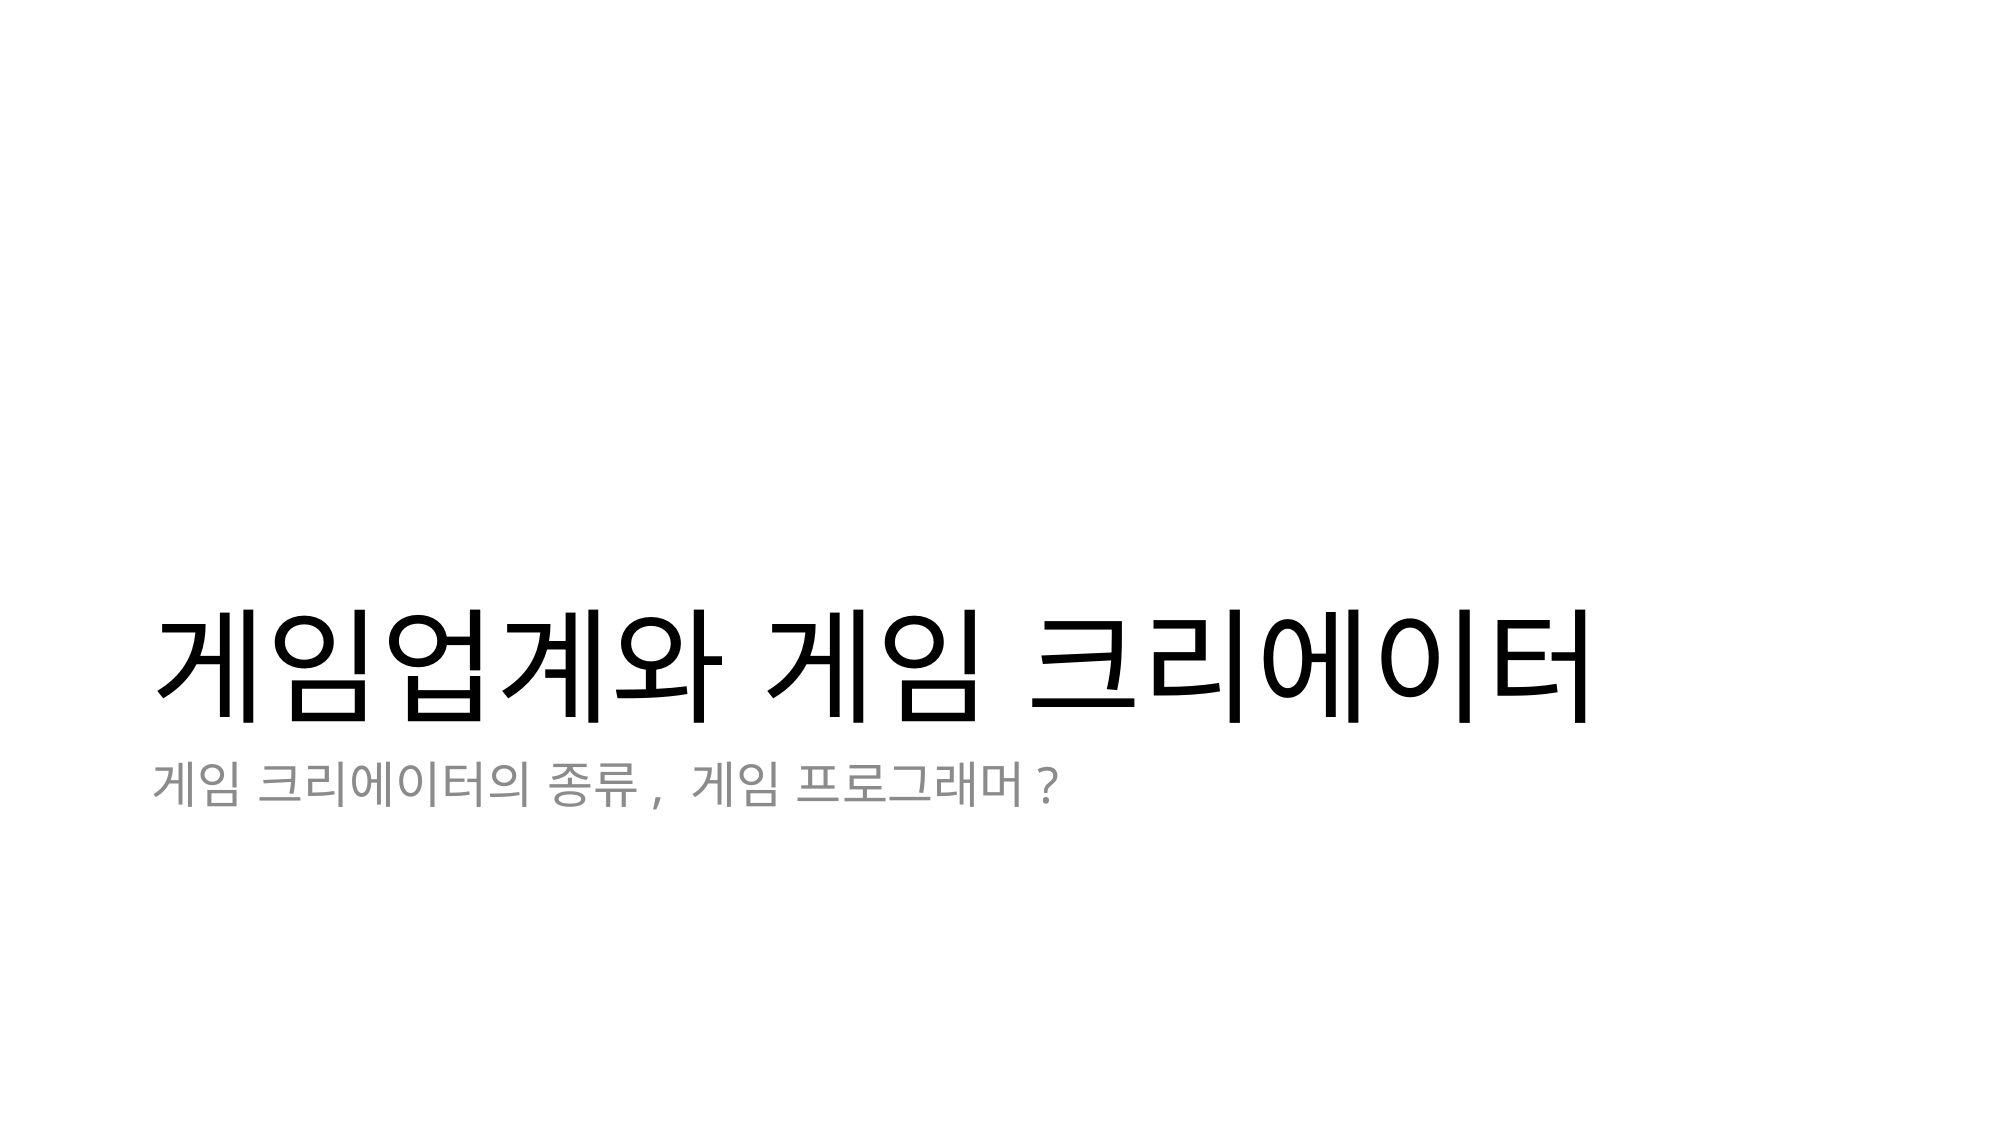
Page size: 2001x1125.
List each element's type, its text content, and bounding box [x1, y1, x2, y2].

title 게임업계와 게임 크리에이터 [136, 280, 1862, 749]
list 게임 크리에이터의 종류, 게임 프로그래머? [136, 752, 1862, 999]
